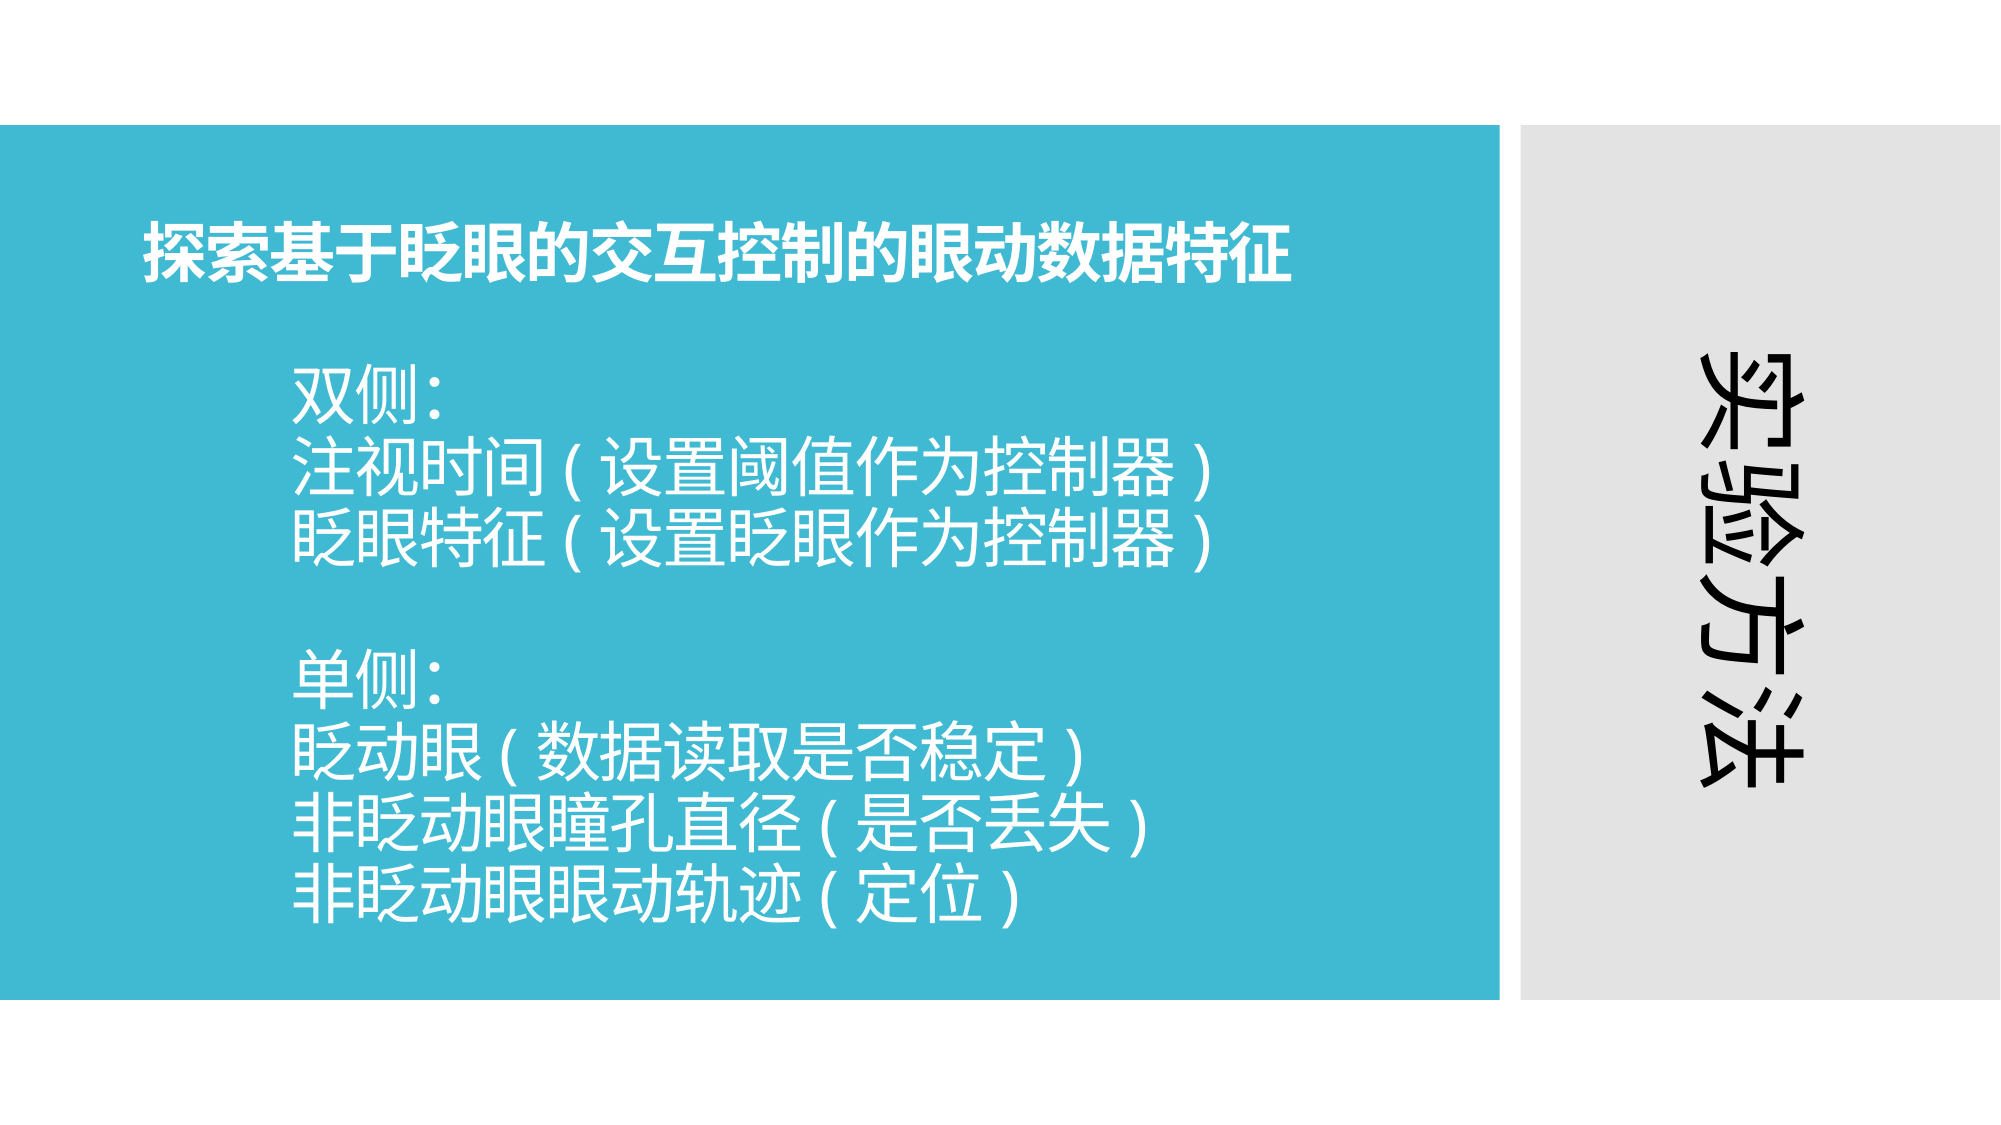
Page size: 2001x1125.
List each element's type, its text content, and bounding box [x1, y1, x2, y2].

title 探索基于眨眼的交互控制的眼动数据特征 双侧： 注视时间(设置阈值作为控制器) 眨眼特征(设置眨眼作为控制器) 单侧： 眨动眼(数据读取是否稳定) 非眨动眼瞳孔直径(是否丢失) 非眨动眼眼动轨迹(定位) [126, 213, 1451, 941]
text_box 实验方法 [1670, 335, 1838, 805]
